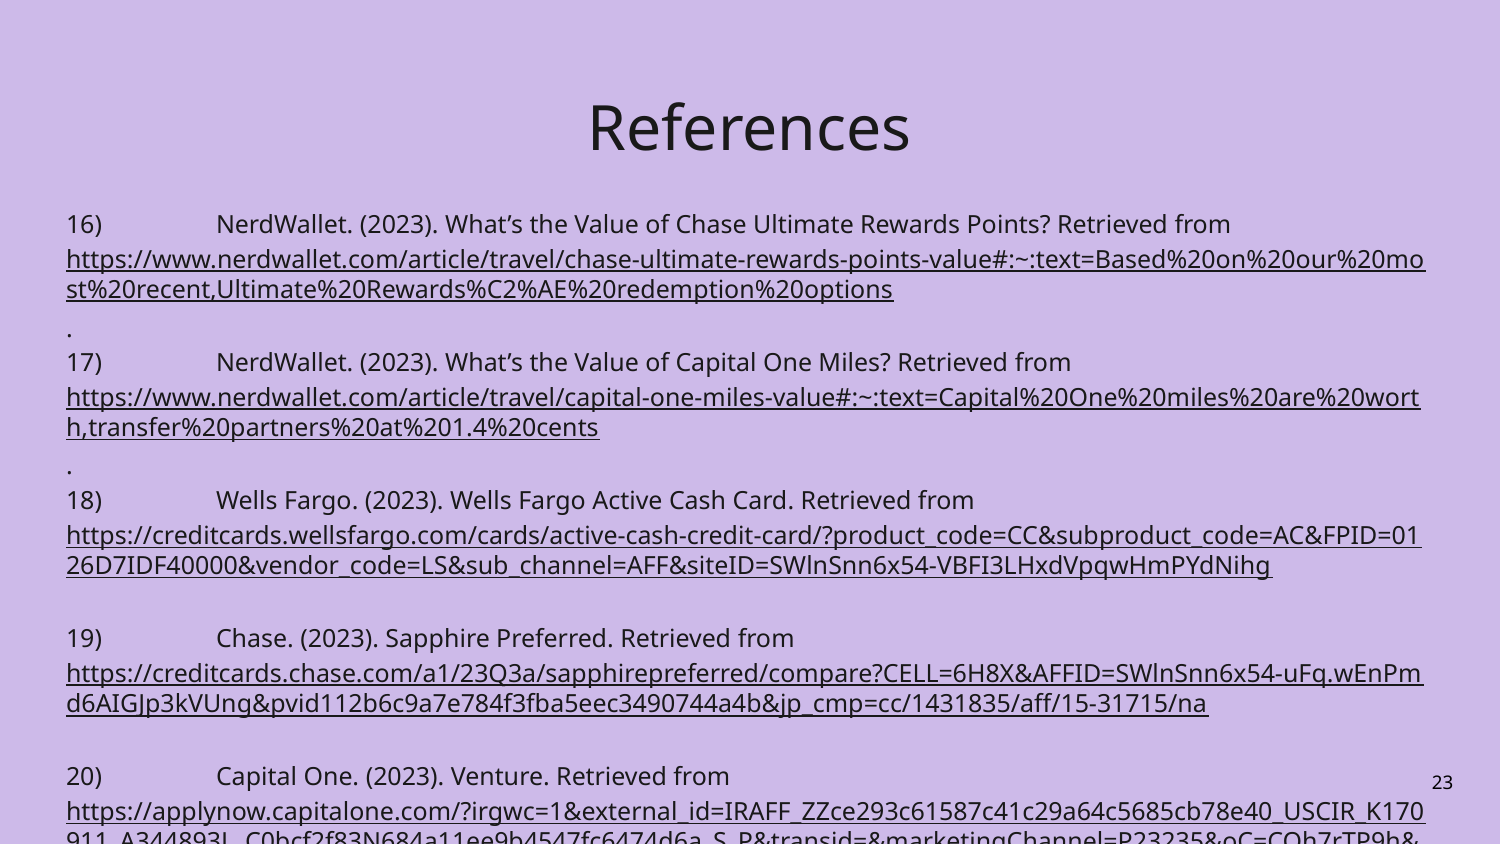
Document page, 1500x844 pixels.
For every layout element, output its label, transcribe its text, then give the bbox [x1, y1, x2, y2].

list 16) NerdWallet. (2023). What’s the Value of Chase Ultimate Rewards Points? Retrieved from https://www.nerdwallet.com/article/travel/chase-ultimate-rewards-points-value#:~:text=Based%20on%20our%20most%20recent,Ultimate%20Rewards%C2%AE%20redemption%20options. 17) NerdWallet. (2023). What’s the Value of Capital One Miles? Retrieved from https://www.nerdwallet.com/article/travel/capital-one-miles-value#:~:text=Capital%20One%20miles%20are%20worth,transfer%20partners%20at%201.4%20cents. 18) Wells Fargo. (2023). Wells Fargo Active Cash Card. Retrieved from https://creditcards.wellsfargo.com/cards/active-cash-credit-card/?product_code=CC&subproduct_code=AC&FPID=0126D7IDF40000&vendor_code=LS&sub_channel=AFF&siteID=SWlnSnn6x54-VBFI3LHxdVpqwHmPYdNihg 19) Chase. (2023). Sapphire Preferred. Retrieved from https://creditcards.chase.com/a1/23Q3a/sapphirepreferred/compare?CELL=6H8X&AFFID=SWlnSnn6x54-uFq.wEnPmd6AIGJp3kVUng&pvid112b6c9a7e784f3fba5eec3490744a4b&jp_cmp=cc/1431835/aff/15-31715/na 20) Capital One. (2023). Venture. Retrieved from https://applynow.capitalone.com/?irgwc=1&external_id=IRAFF_ZZce293c61587c41c29a64c5685cb78e40_USCIR_K170911_A344893L_C0bcf2f83N684a11ee9b4547fc6474d6a_S_P&transid=&marketingChannel=P23235&oC=COh7rTP9h&productId=24919 [51, 189, 1449, 750]
title References [51, 72, 1449, 176]
text_box 23 [1416, 756, 1500, 844]
